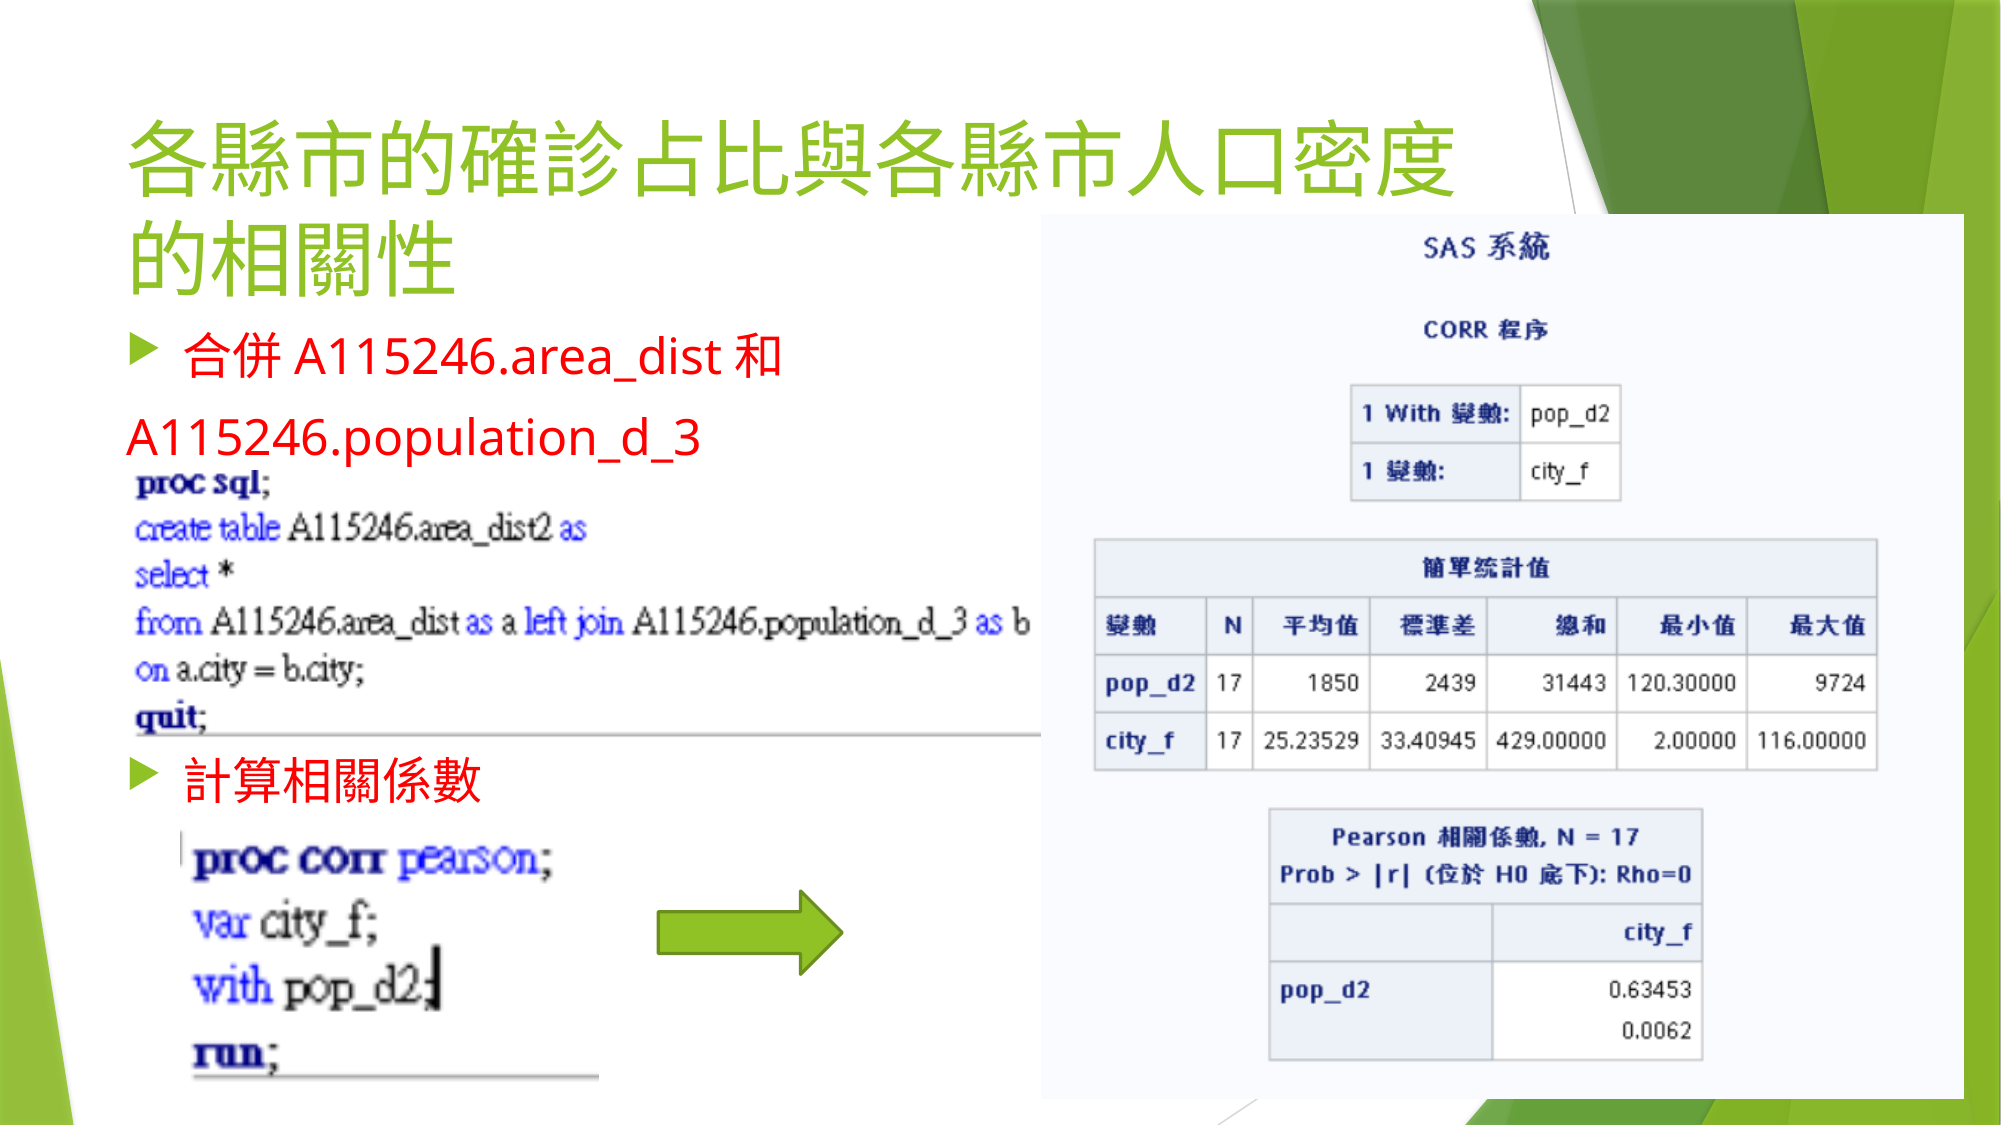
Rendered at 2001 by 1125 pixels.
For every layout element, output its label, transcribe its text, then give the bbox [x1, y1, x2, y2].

picture [180, 823, 600, 1089]
title 各縣市的確診占比與各縣市人口密度的相關性 [111, 99, 1522, 316]
picture [131, 213, 1965, 1099]
list 合併A115246.area_dist和 A115246.population_d_3 計算相關係數 [111, 316, 1036, 991]
text_box [656, 889, 844, 976]
